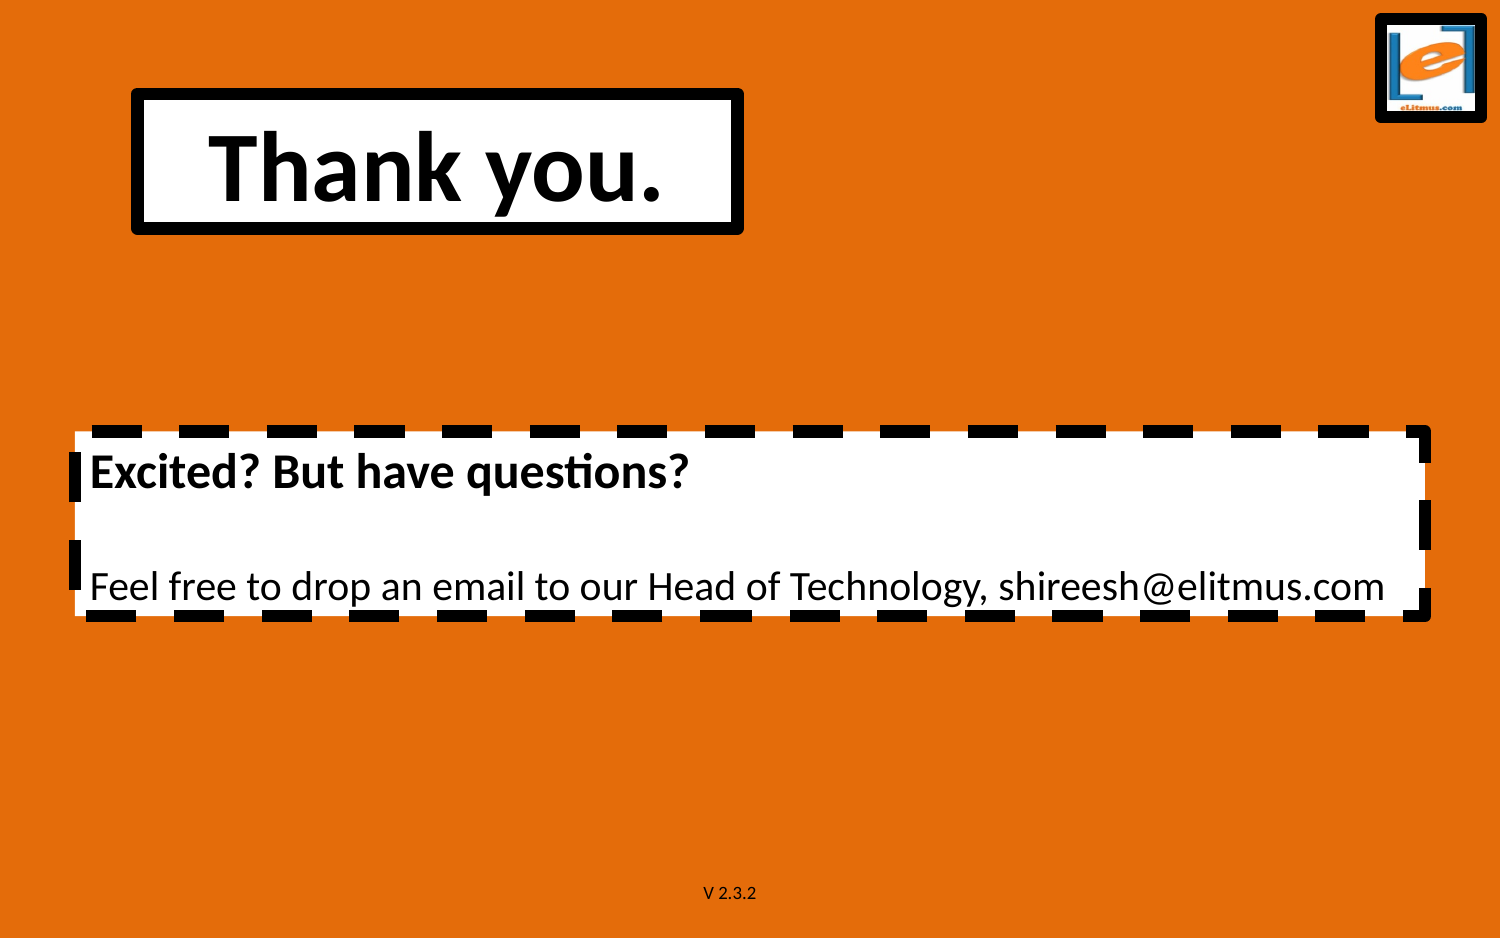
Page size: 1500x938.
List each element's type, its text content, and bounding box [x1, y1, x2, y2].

text_box Excited? But have questions? Feel free to drop an email to our Head of Technology, shireesh@elitmus.com [74, 431, 1425, 617]
text_box V 2.3.2 [688, 873, 772, 911]
picture [1387, 25, 1476, 112]
text_box Thank you. [137, 93, 738, 229]
